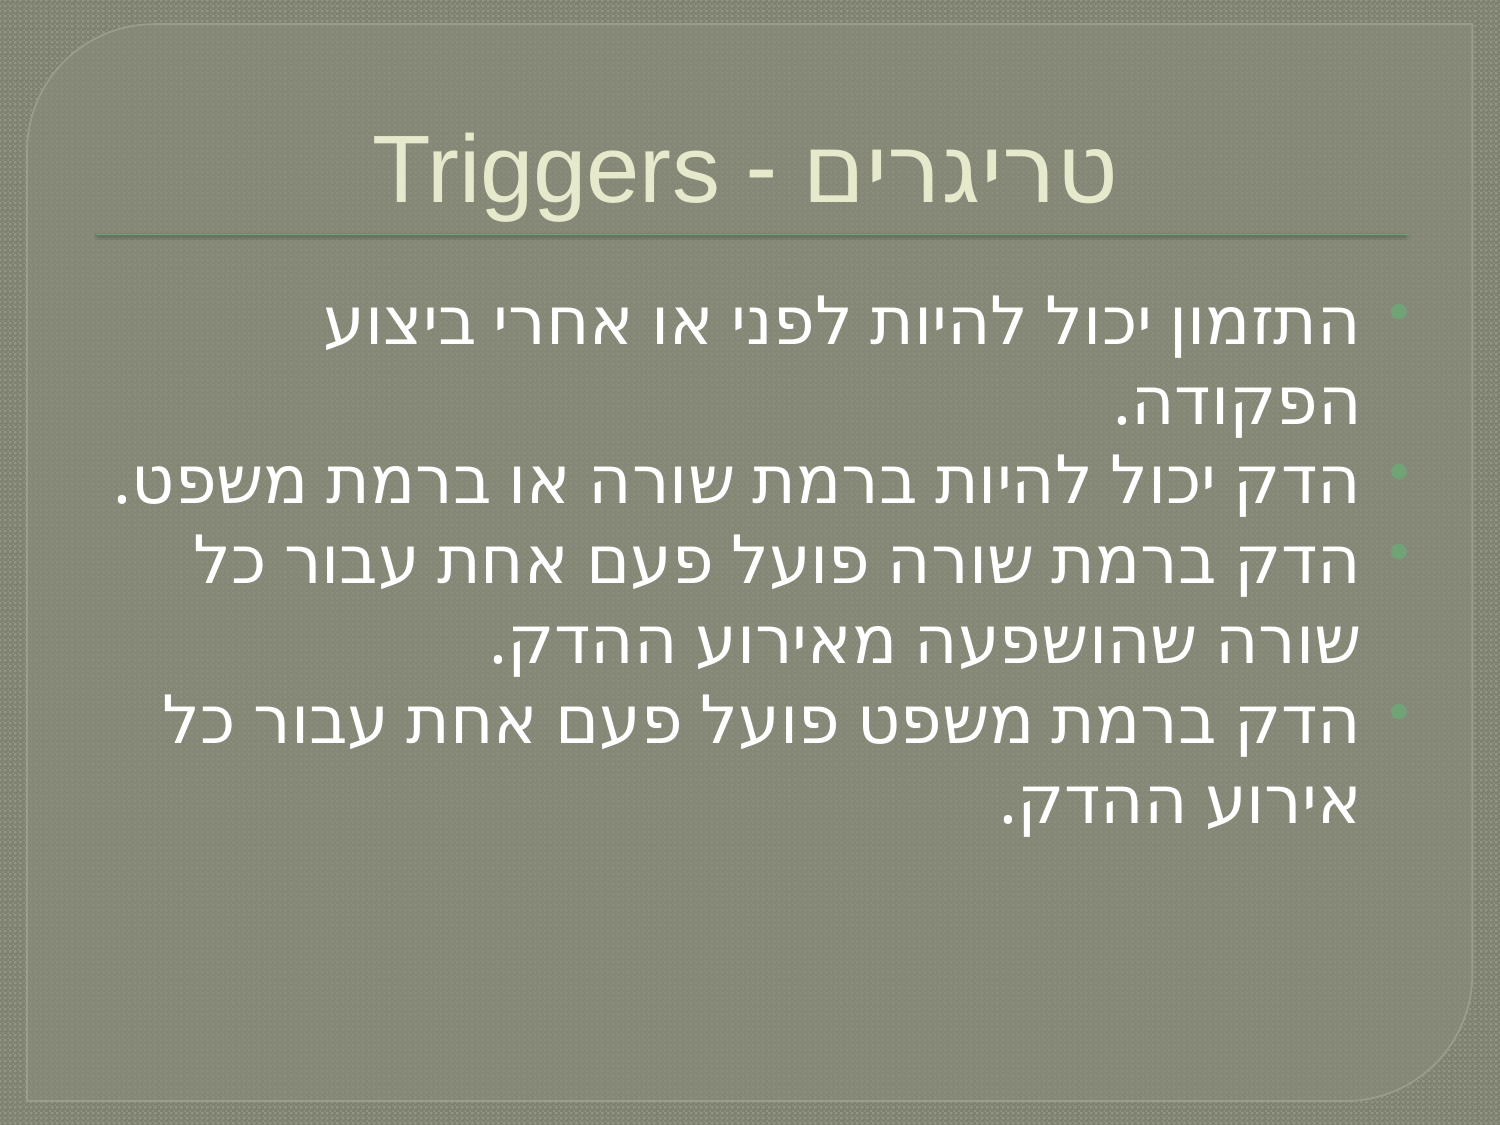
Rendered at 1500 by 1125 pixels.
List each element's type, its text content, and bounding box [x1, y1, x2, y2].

title טריגרים - Triggers [75, 41, 1425, 230]
list התזמון יכול להיות לפני או אחרי ביצוע הפקודה. הדק יכול להיות ברמת שורה או ברמת משפט. הדק ברמת שורה פועל פעם אחת עבור כל שורה שהושפעה מאירוע ההדק. הדק ברמת משפט פועל פעם אחת עבור כל אירוע ההדק. [75, 270, 1425, 1013]
